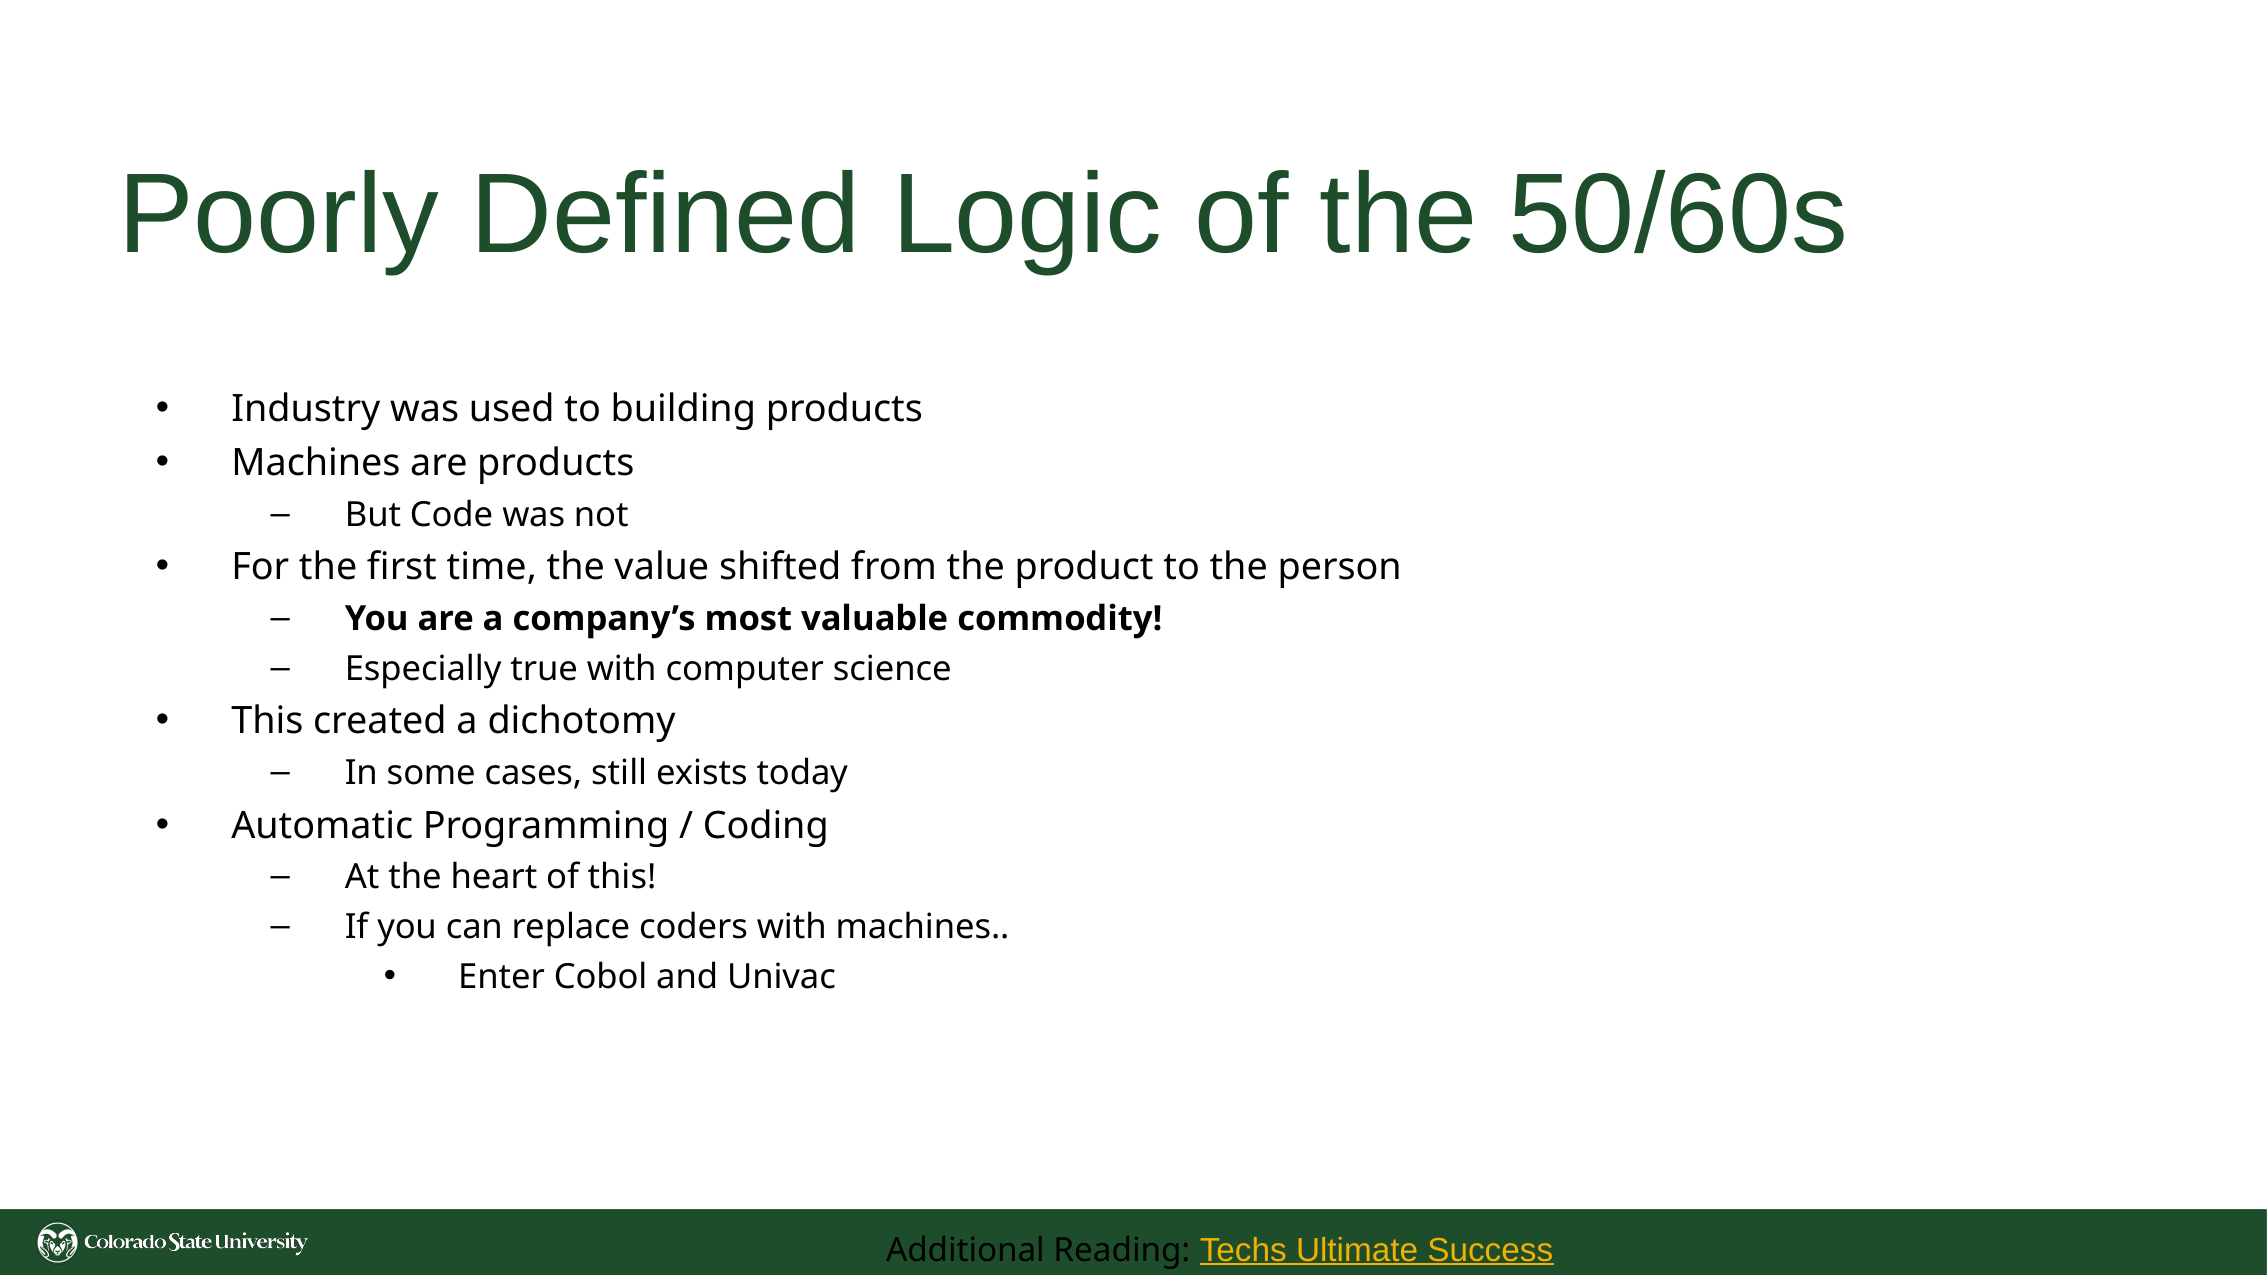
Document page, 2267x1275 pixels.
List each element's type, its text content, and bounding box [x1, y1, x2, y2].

title Poorly Defined Logic of the 50/60s [103, 123, 2164, 290]
text_box Additional Reading: Techs Ultimate Success [863, 1205, 1718, 1275]
picture [25, 1209, 320, 1275]
list Industry was used to building products Machines are products But Code was not For the first time, the value shifted from the product to the person You are a company’s most valuable commodity! Especially true with computer science This created a dichotomy In some cases, still exists today Automatic Programming / Coding At the heart of this! If you can replace coders with machines.. Enter Cobol and Univac [103, 359, 2164, 1053]
